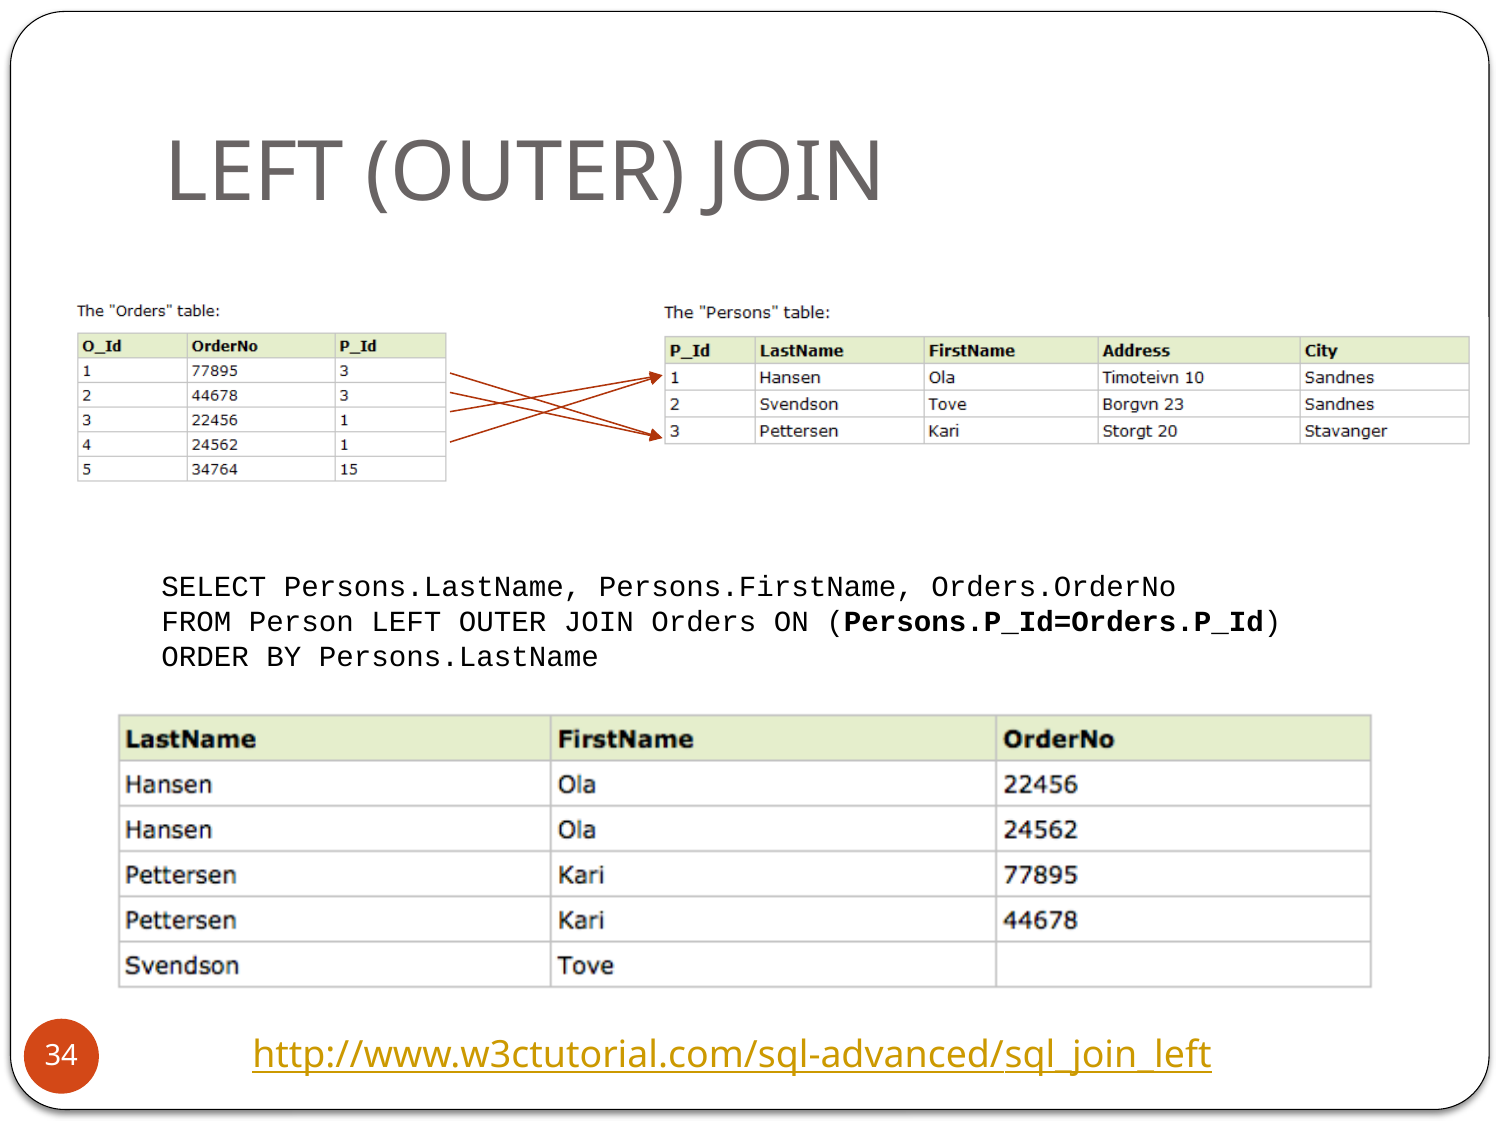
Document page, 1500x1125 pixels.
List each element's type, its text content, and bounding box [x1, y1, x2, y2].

picture [74, 301, 451, 484]
slide_number 34 [23, 1018, 99, 1094]
title LEFT (OUTER) JOIN [150, 45, 1425, 233]
picture [99, 699, 1388, 1008]
picture [662, 303, 1476, 448]
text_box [449, 374, 663, 443]
text_box SELECT Persons.LastName, Persons.FirstName, Orders.OrderNo FROM Person LEFT OUTER JOIN Orders ON (Persons.P_Id=Orders.P_Id) ORDER BY Persons.LastName [146, 559, 1359, 680]
text_box http://www.w3ctutorial.com/sql-advanced/sql_join_left [237, 1022, 1325, 1125]
